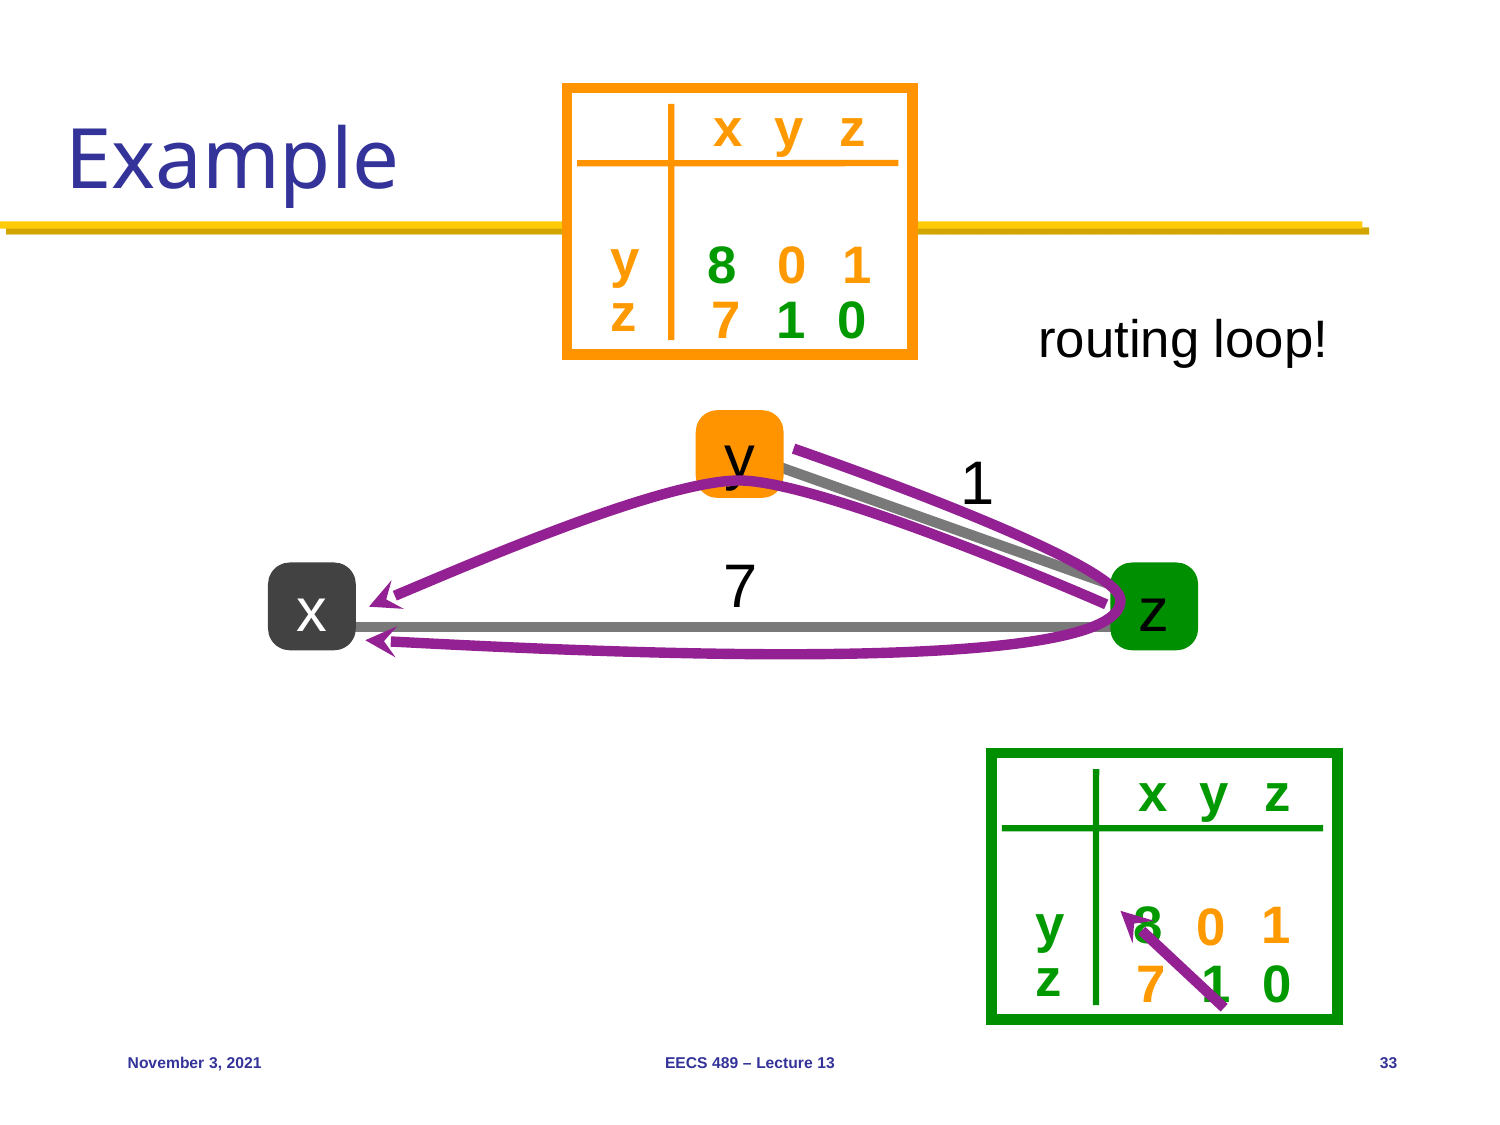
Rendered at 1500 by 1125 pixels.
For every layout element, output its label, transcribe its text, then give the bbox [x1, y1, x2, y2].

text_box x [1132, 755, 1177, 825]
text_box [566, 213, 913, 355]
text_box z [604, 272, 645, 349]
title Example [49, 24, 1451, 213]
text_box 0 [771, 224, 800, 301]
text_box [365, 448, 1121, 653]
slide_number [112, 1024, 426, 1101]
text_box 0 [832, 279, 868, 356]
text_box z [1258, 755, 1303, 825]
text_box 1 [770, 279, 799, 356]
text_box z [1110, 562, 1199, 651]
text_box 7 [706, 301, 734, 356]
text_box z [833, 90, 878, 160]
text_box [1127, 884, 1278, 963]
text_box 8 [701, 224, 737, 301]
text_box y [695, 410, 784, 485]
text_box z [1029, 937, 1070, 1014]
text_box 1 [836, 224, 859, 279]
text_box routing loop! [1032, 298, 1386, 374]
text_box [991, 752, 1338, 1020]
slide_number 33 [1312, 1024, 1413, 1101]
text_box x [707, 90, 752, 160]
text_box y [768, 90, 813, 160]
text_box y [604, 218, 645, 272]
text_box y [1193, 755, 1238, 825]
footer EECS 489 – Lecture 13 [512, 1024, 988, 1101]
text_box 1 [955, 437, 999, 523]
text_box x [267, 562, 356, 651]
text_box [1130, 943, 1290, 1020]
text_box y [1029, 883, 1070, 937]
text_box [368, 482, 716, 608]
